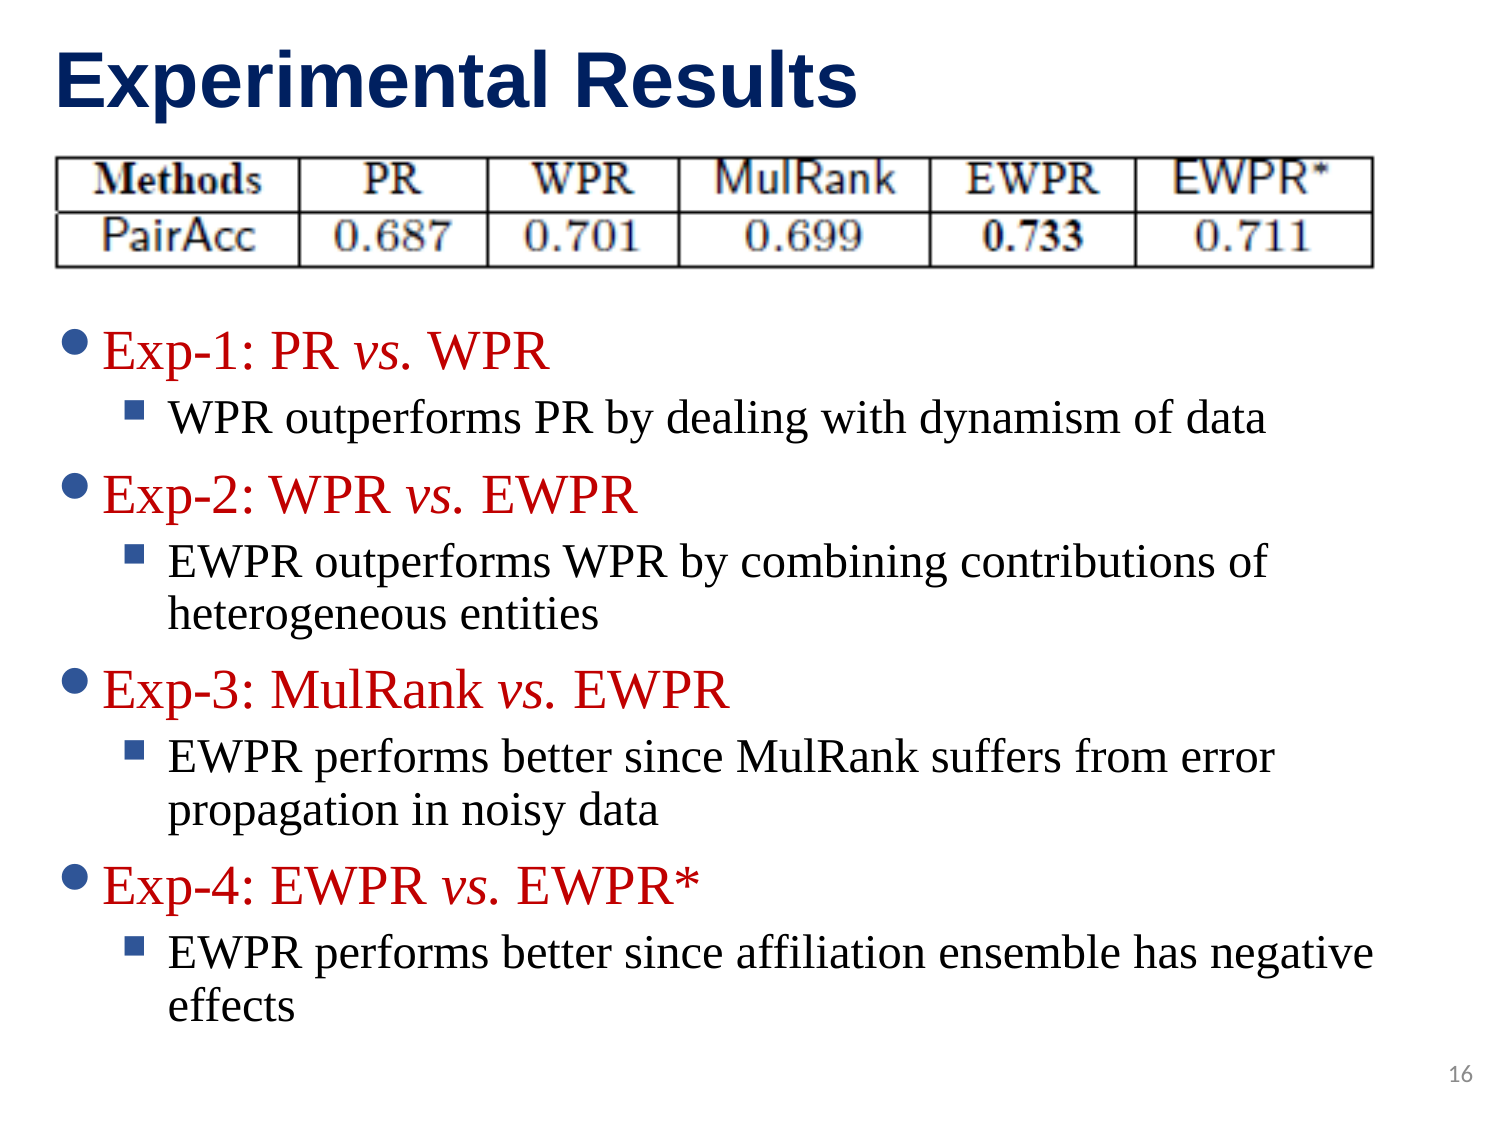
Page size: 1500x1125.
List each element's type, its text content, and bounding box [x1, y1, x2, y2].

slide_number 16 [1150, 1042, 1489, 1103]
picture [22, 120, 1412, 298]
title Experimental Results [39, 18, 1454, 145]
list Exp-1: PR vs. WPR WPR outperforms PR by dealing with dynamism of data Exp-2: WPR vs. EWPR EWPR outperforms WPR by combining contributions of heterogeneous entities Exp-3: MulRank vs. EWPR EWPR performs better since MulRank suffers from error propagation in noisy data Exp-4: EWPR vs. EWPR* EWPR performs better since affiliation ensemble has negative effects [43, 313, 1456, 1043]
